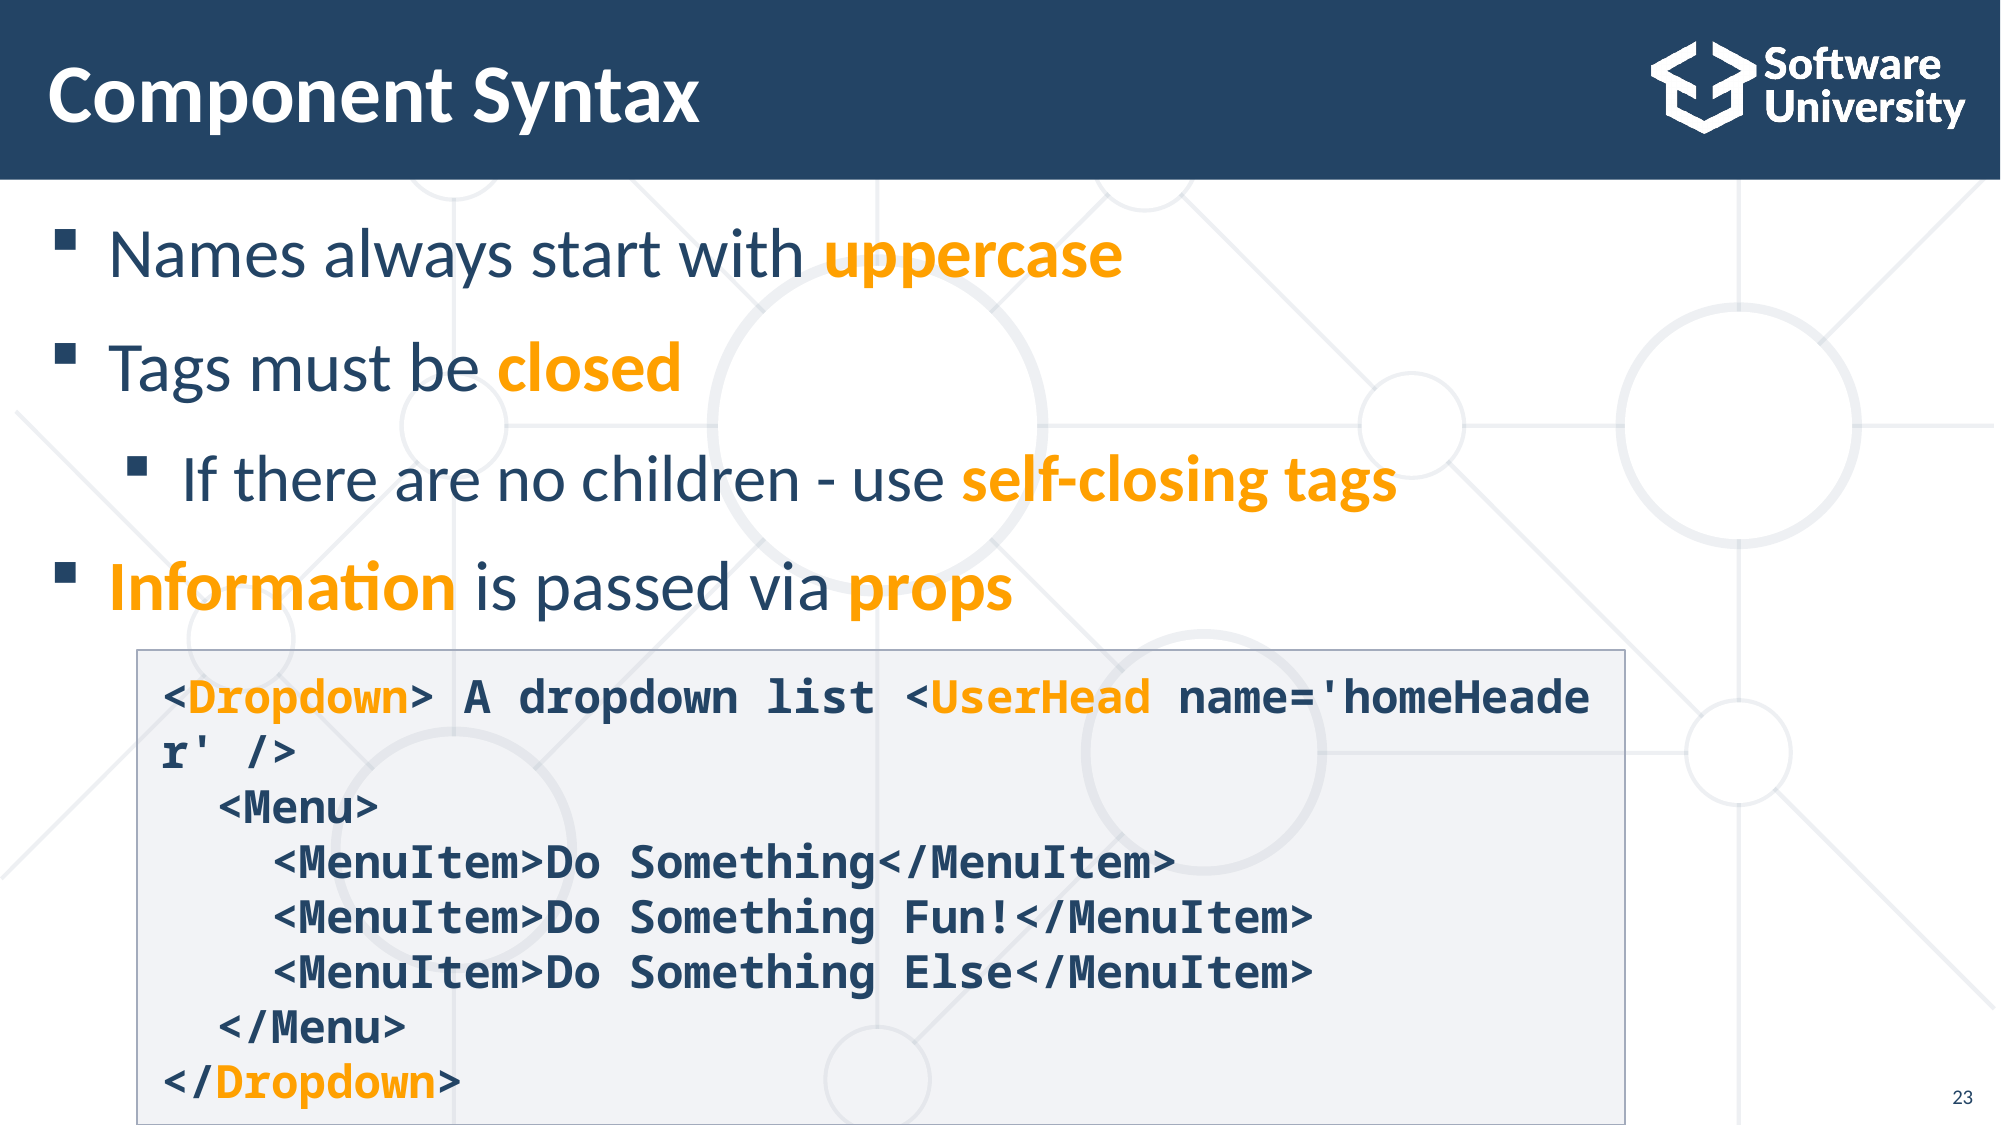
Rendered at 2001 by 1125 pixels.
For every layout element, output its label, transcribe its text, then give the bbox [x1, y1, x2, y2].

slide_number 23 [1927, 1067, 1989, 1117]
picture [1651, 41, 1966, 134]
text_box <Dropdown> A dropdown list <UserHead name='homeHeader' /> <Menu> <MenuItem>Do Something</MenuItem> <MenuItem>Do Something Fun!</MenuItem> <MenuItem>Do Something Else</MenuItem> </Menu> </Dropdown> [137, 649, 1625, 1125]
title Component Syntax [31, 16, 1625, 162]
list Names always start with uppercase Tags must be closed If there are no children - use self-closing tags Information is passed via props [31, 196, 1970, 1109]
